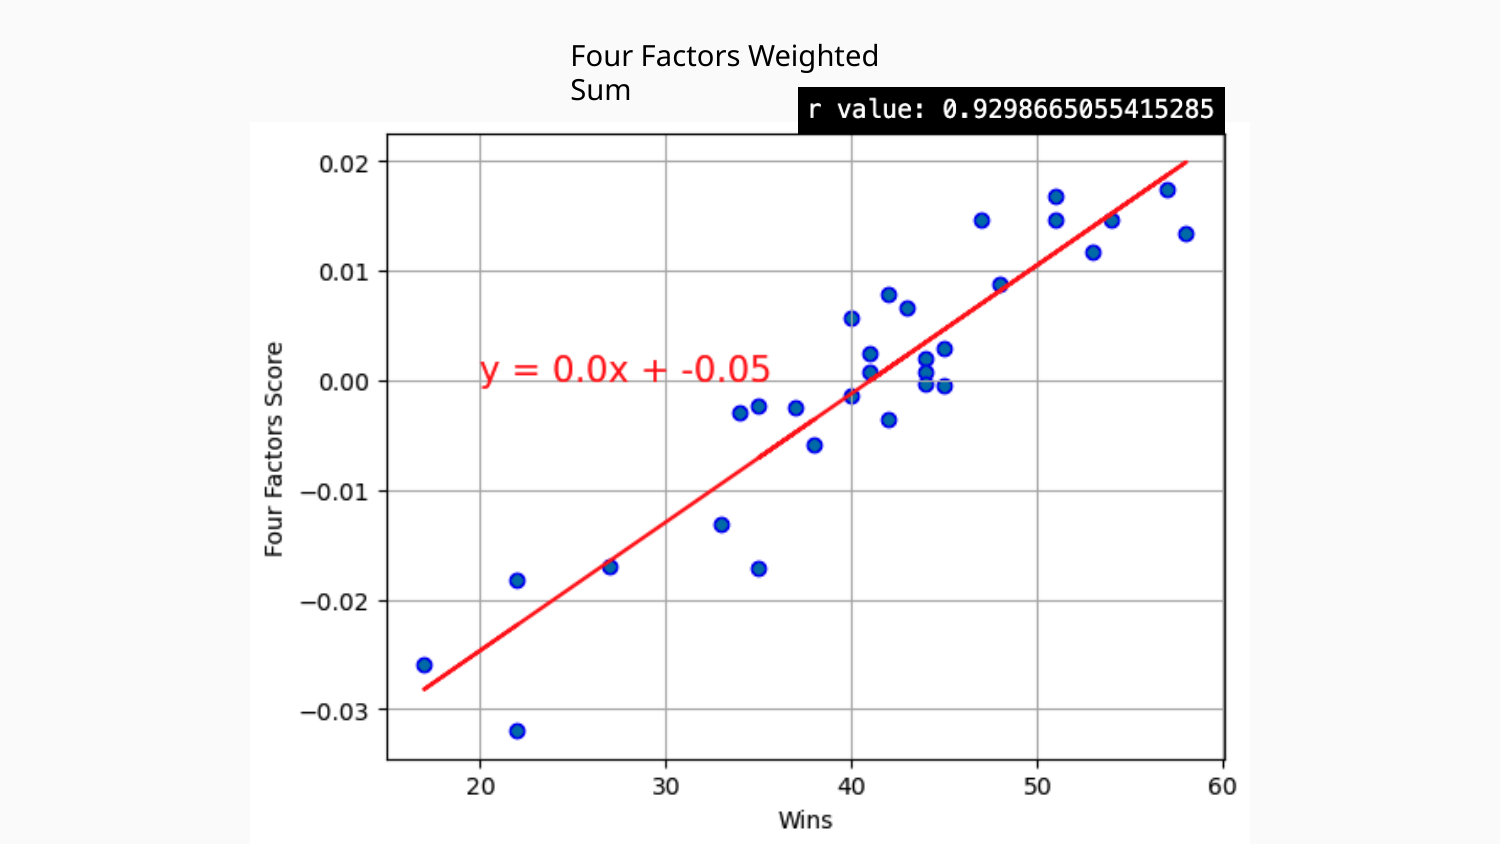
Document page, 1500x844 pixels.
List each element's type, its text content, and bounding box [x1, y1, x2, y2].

text_box Four Factors Weighted Sum [555, 21, 945, 121]
picture [250, 87, 1250, 844]
